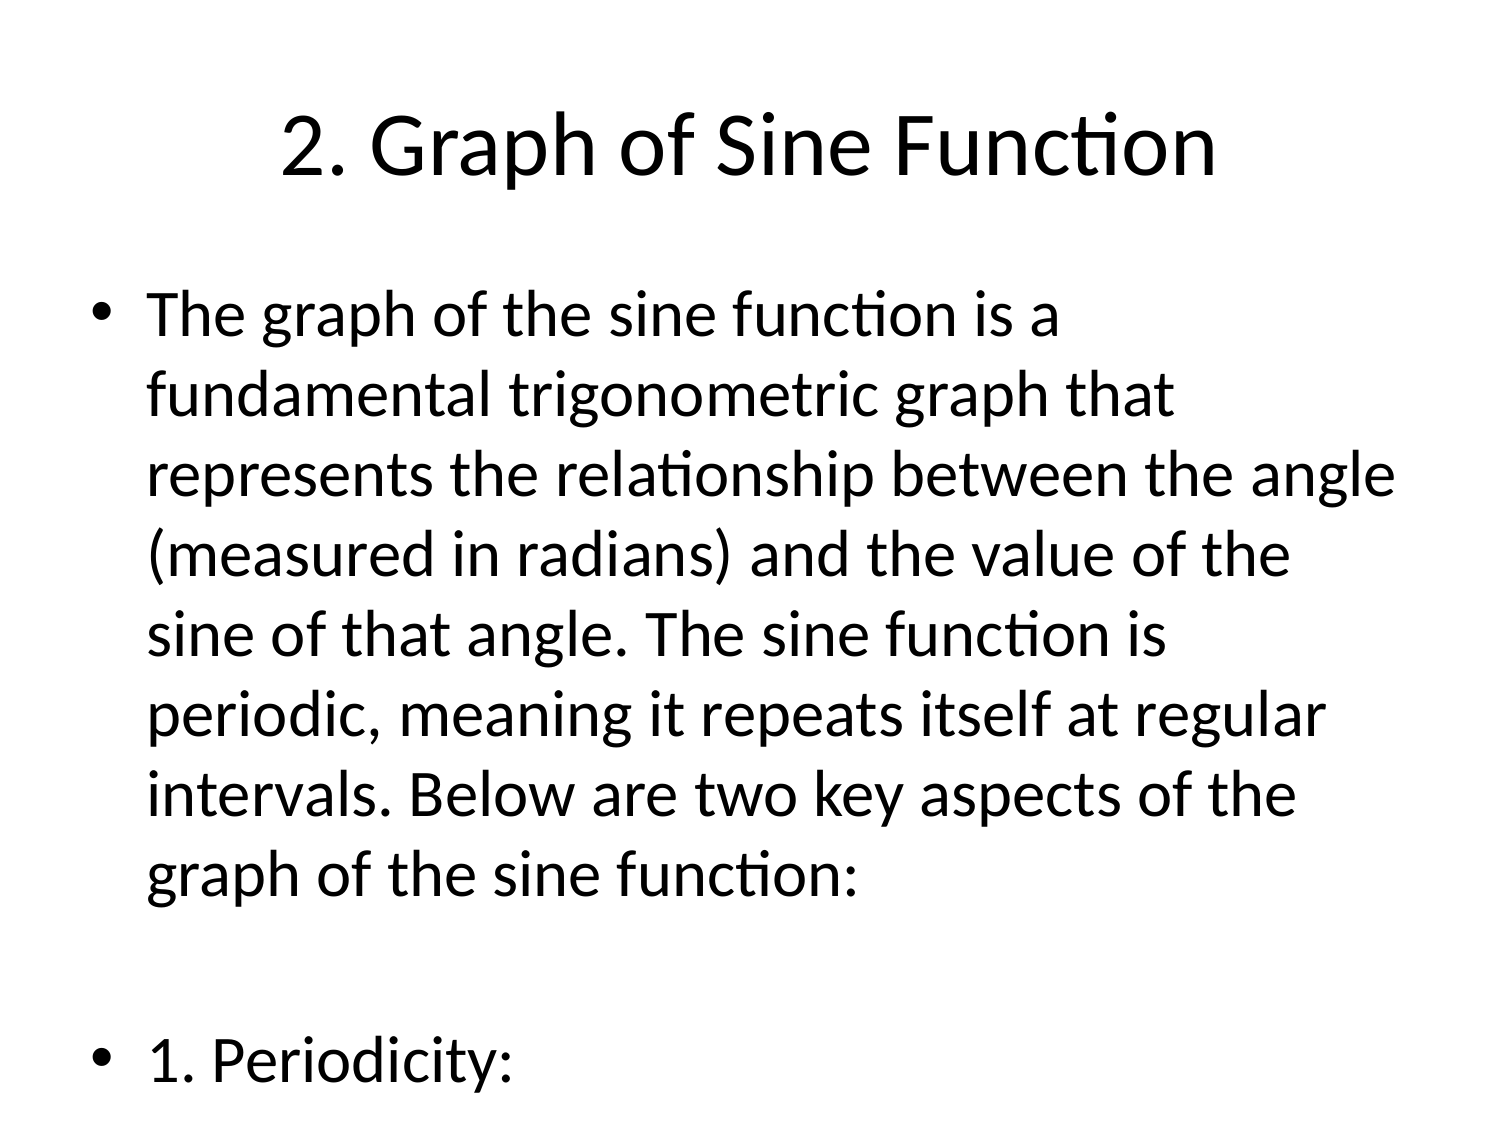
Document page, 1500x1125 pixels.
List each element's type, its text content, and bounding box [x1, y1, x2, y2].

title 2. Graph of Sine Function [75, 45, 1425, 233]
list The graph of the sine function is a fundamental trigonometric graph that represents the relationship between the angle (measured in radians) and the value of the sine of that angle. The sine function is periodic, meaning it repeats itself at regular intervals. Below are two key aspects of the graph of the sine function: 1. Periodicity: The sine function is periodic with a period of \(2\pi\). This means that the graph of the sine function repeats itself every \(2\pi\) units along the x-axis. As the angle increases beyond \(2\pi\), the function starts to repeat the same values it had in the initial interval of \(0\) to \(2\pi\). This periodic nature of the sine function creates a wave-like pattern. 2. Amplitude and Range: The amplitude of the sine function is the distance from the midline (average value of the function) to the maximum or minimum value of the function. The amplitude of the sine function is always 1. This means that the maximum value of the sine function is 1, and the minimum value is -1. Therefore, the range of the sine function is between -1 and 1. Additionally, the sine function has key points on the graph such as the x-intercepts at integer multiples of \(\pi\), the maximum value of 1 at odd multiples of \(\frac{\pi}{2}\), and the minimum value of -1 at even multiples of \(\pi\). Overall, the graph of the sine function oscillates between -1 and 1, creating a smooth and continuous curve that repeats itself periodically every \(2\pi\) units along the x-axis. It is a fundamental trigonometric graph that is widely used in mathematics, physics, engineering, and many other fields to model periodic phenomena. [75, 262, 1425, 1005]
